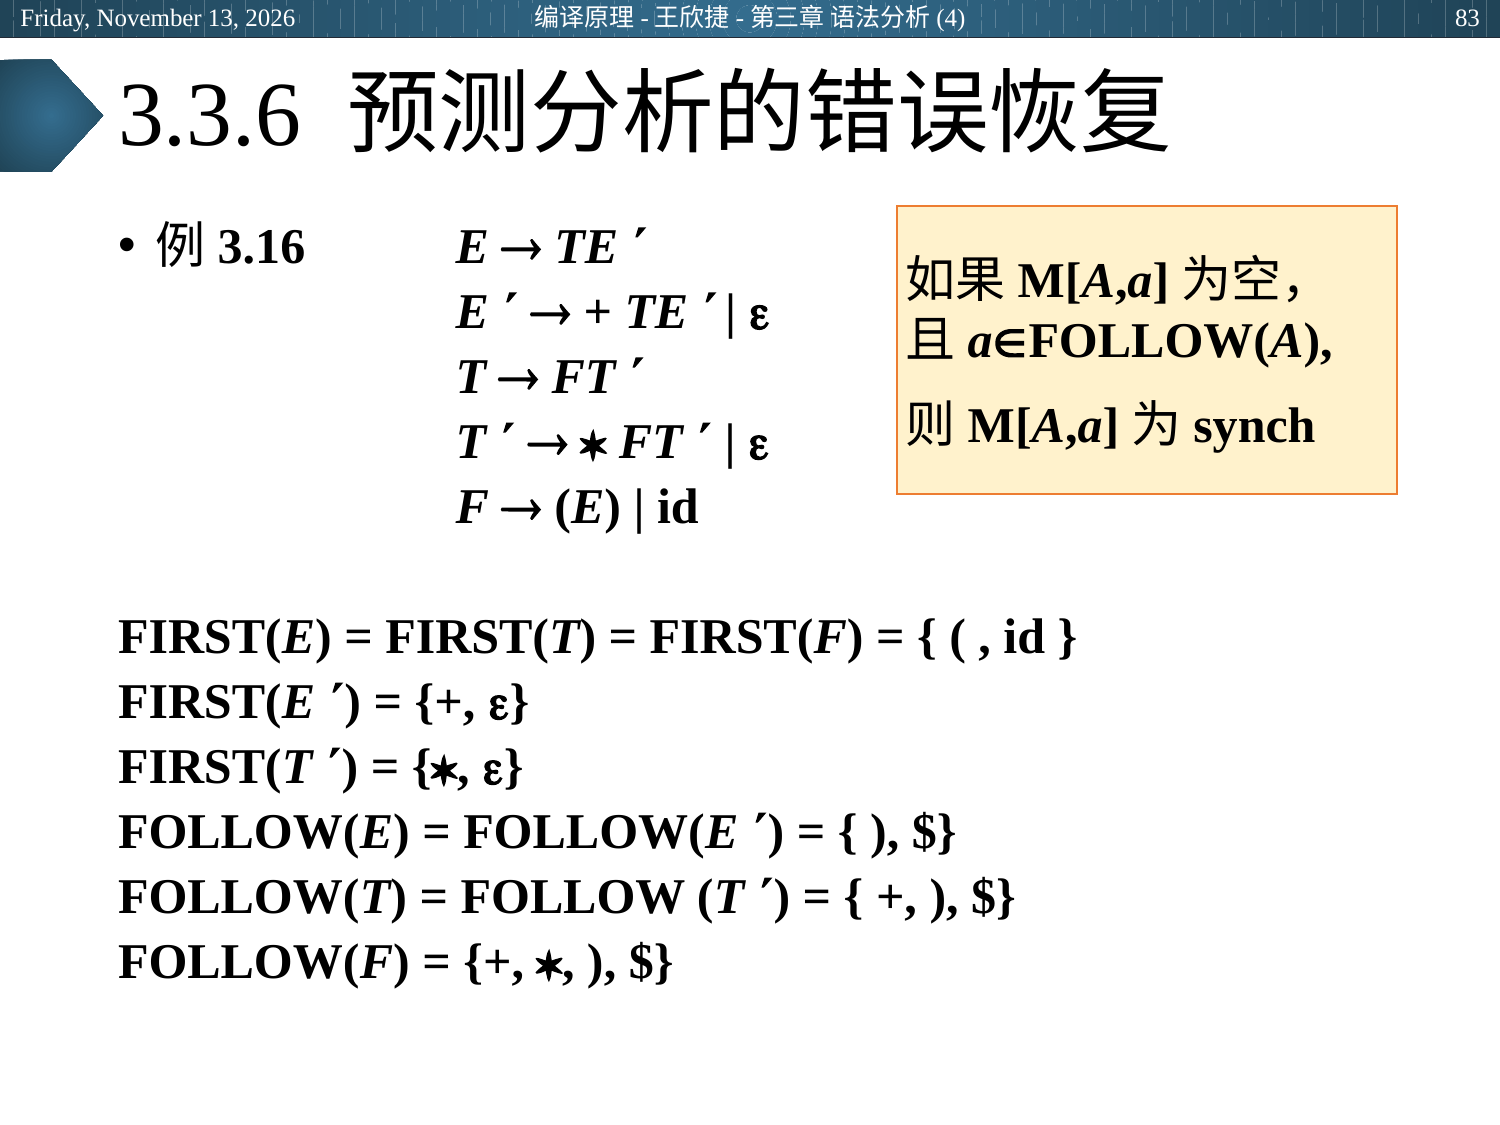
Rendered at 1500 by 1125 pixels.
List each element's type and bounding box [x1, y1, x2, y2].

title [103, 37, 1397, 194]
list [103, 206, 1397, 1014]
slide_number [1157, 1, 1495, 32]
text_box [896, 205, 1398, 495]
slide_number [5, 1, 344, 32]
footer [496, 1, 1004, 32]
